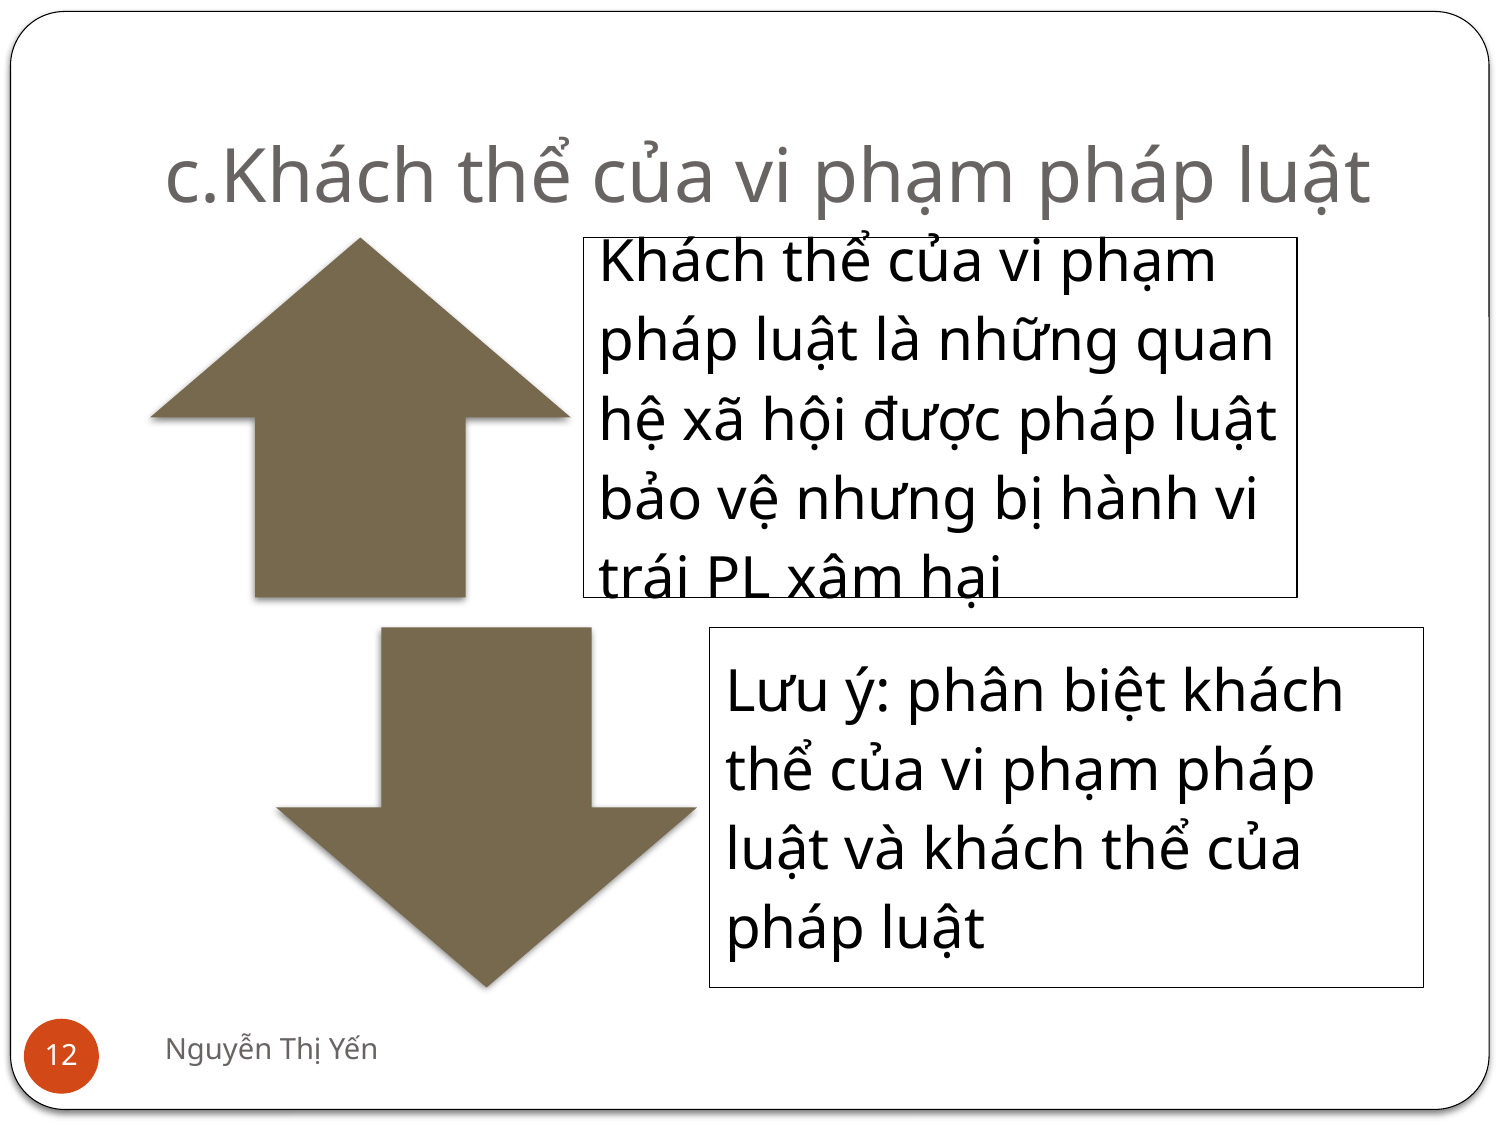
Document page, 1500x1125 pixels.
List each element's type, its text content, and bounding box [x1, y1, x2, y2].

slide_number 12 [23, 1018, 99, 1094]
footer Nguyễn Thị Yến [150, 1012, 800, 1088]
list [149, 237, 1426, 988]
title c.Khách thể của vi phạm pháp luật [150, 45, 1425, 233]
